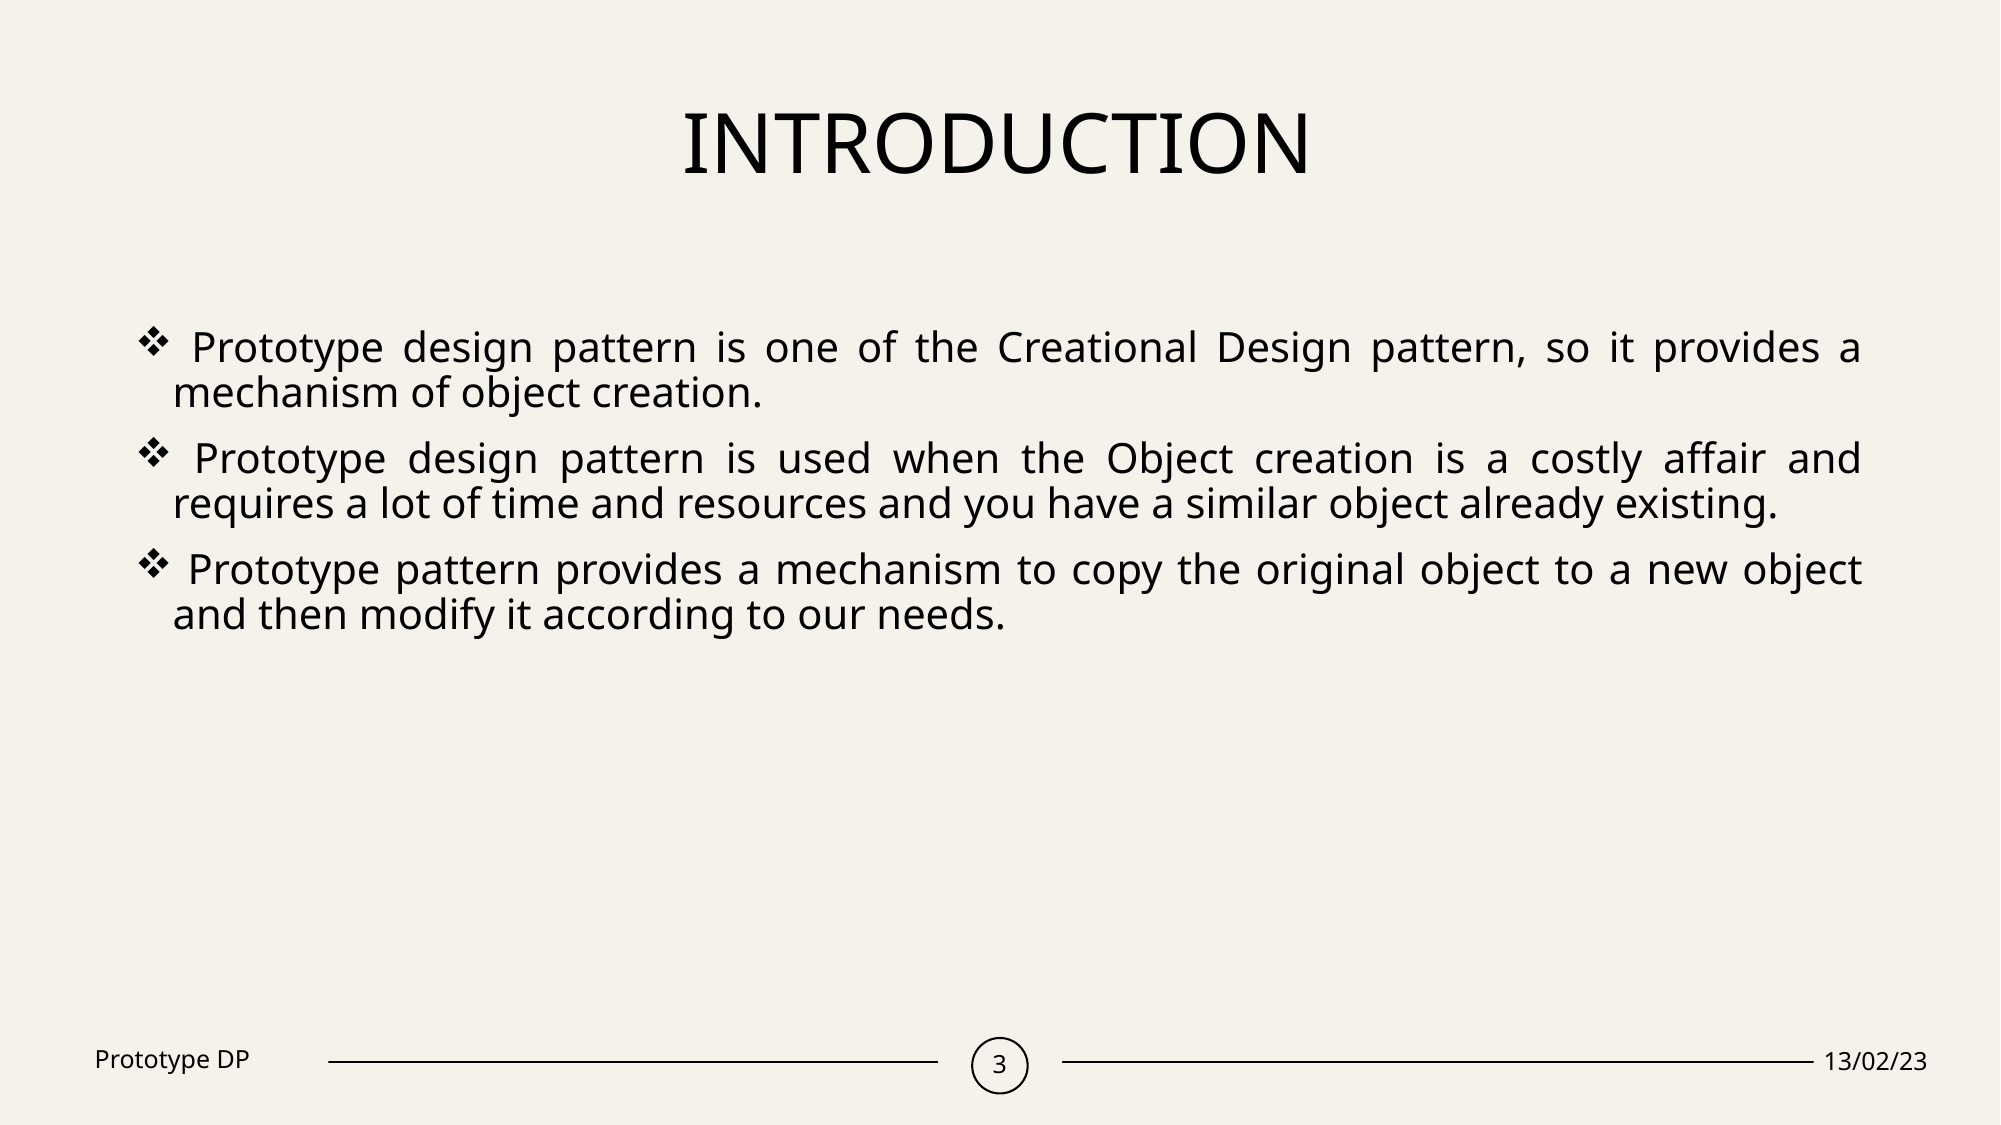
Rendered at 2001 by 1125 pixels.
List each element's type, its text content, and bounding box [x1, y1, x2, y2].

slide_number 3 [971, 1036, 1029, 1095]
title introduction [96, 88, 1901, 206]
footer Prototype DP [79, 1038, 329, 1083]
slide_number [1813, 1038, 1938, 1083]
list Prototype design pattern is one of the Creational Design pattern, so it provides a mechanism of object creation. Prototype design pattern is used when the Object creation is a costly affair and requires a lot of time and resources and you have a similar object already existing. Prototype pattern provides a mechanism to copy the original object to a new object and then modify it according to our needs. [120, 319, 1878, 992]
